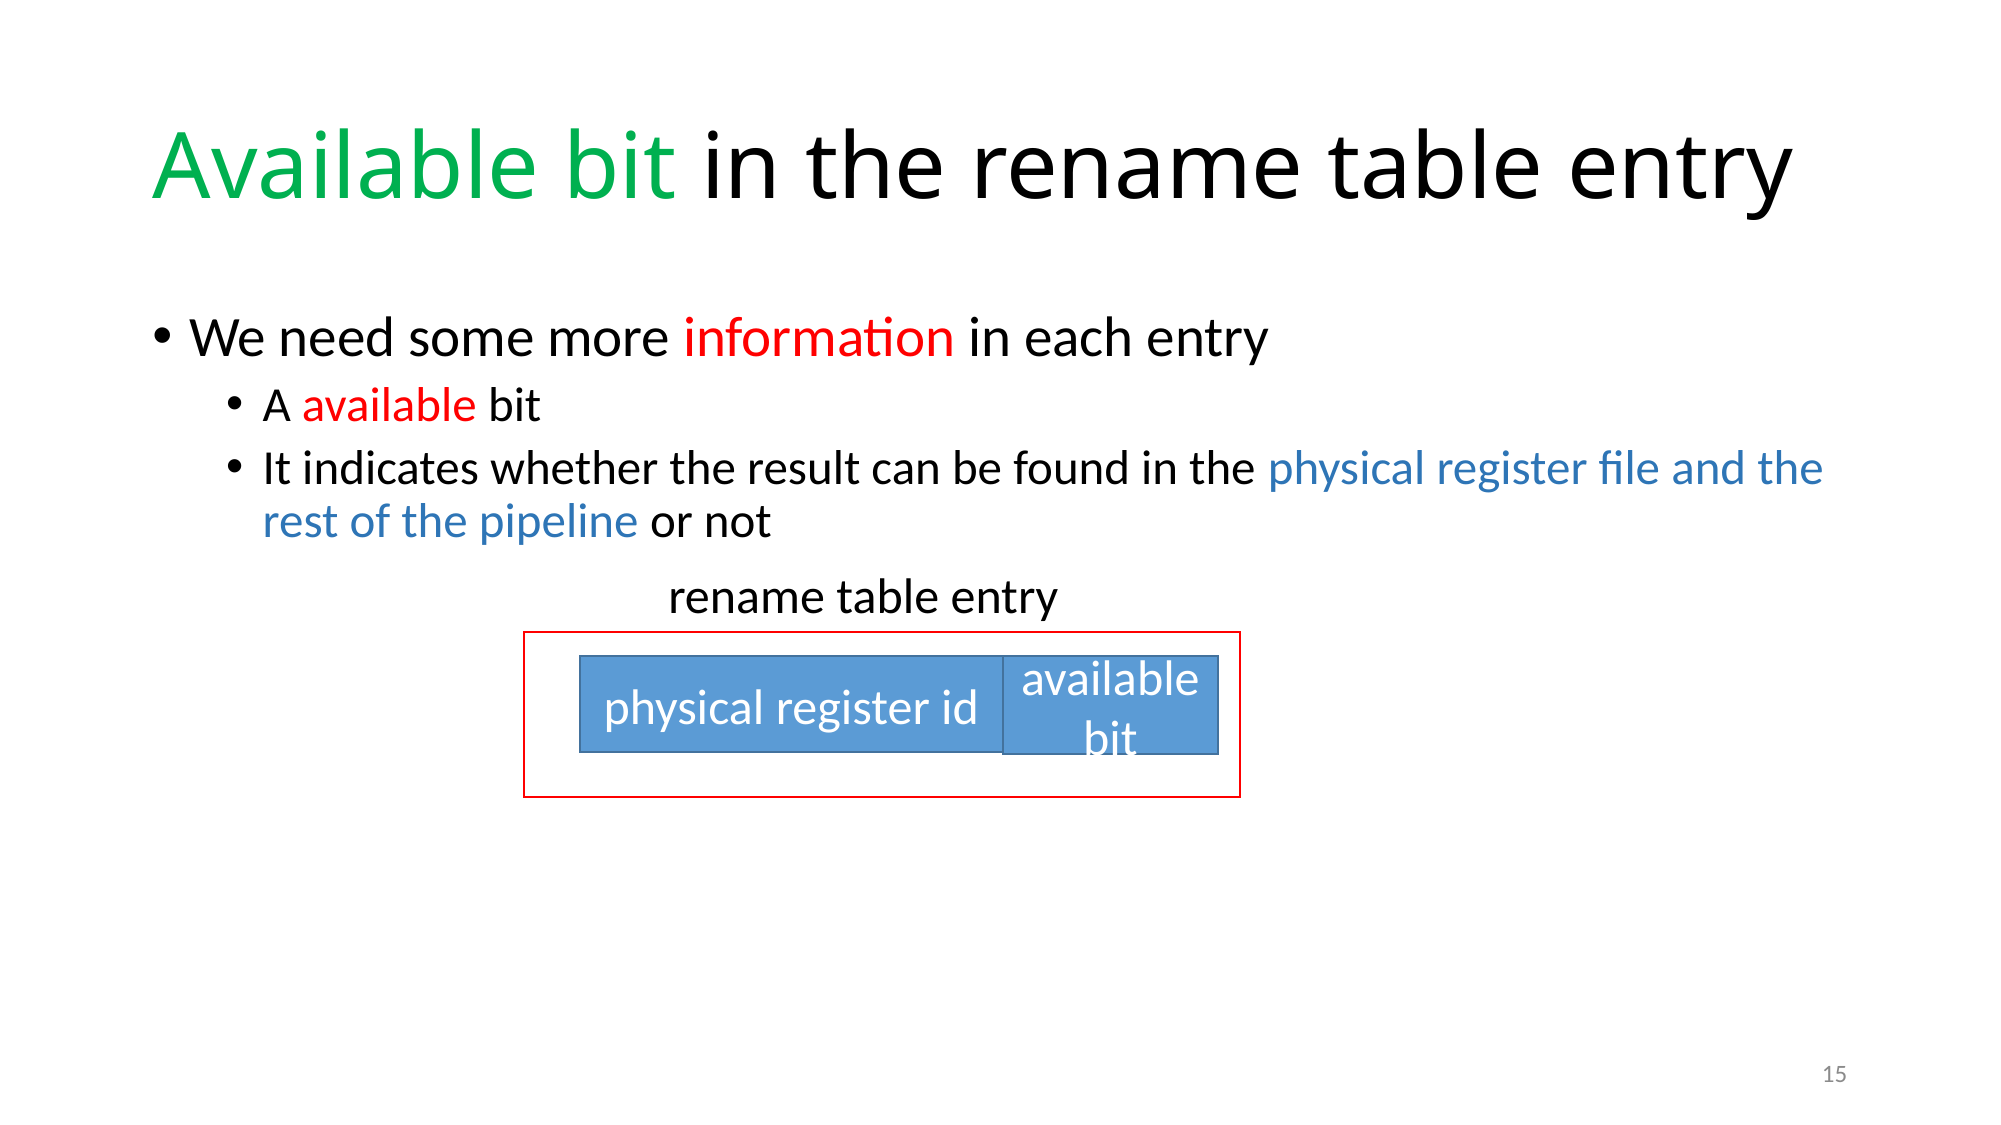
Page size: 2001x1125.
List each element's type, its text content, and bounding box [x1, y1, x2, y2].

text_box [523, 631, 1241, 798]
slide_number 15 [1412, 1042, 1863, 1103]
list We need some more information in each entry A available bit It indicates whether the result can be found in the physical register file and the rest of the pipeline or not [137, 299, 1863, 556]
title Available bit in the rename table entry [137, 59, 1863, 278]
text_box rename table entry [653, 556, 1074, 631]
